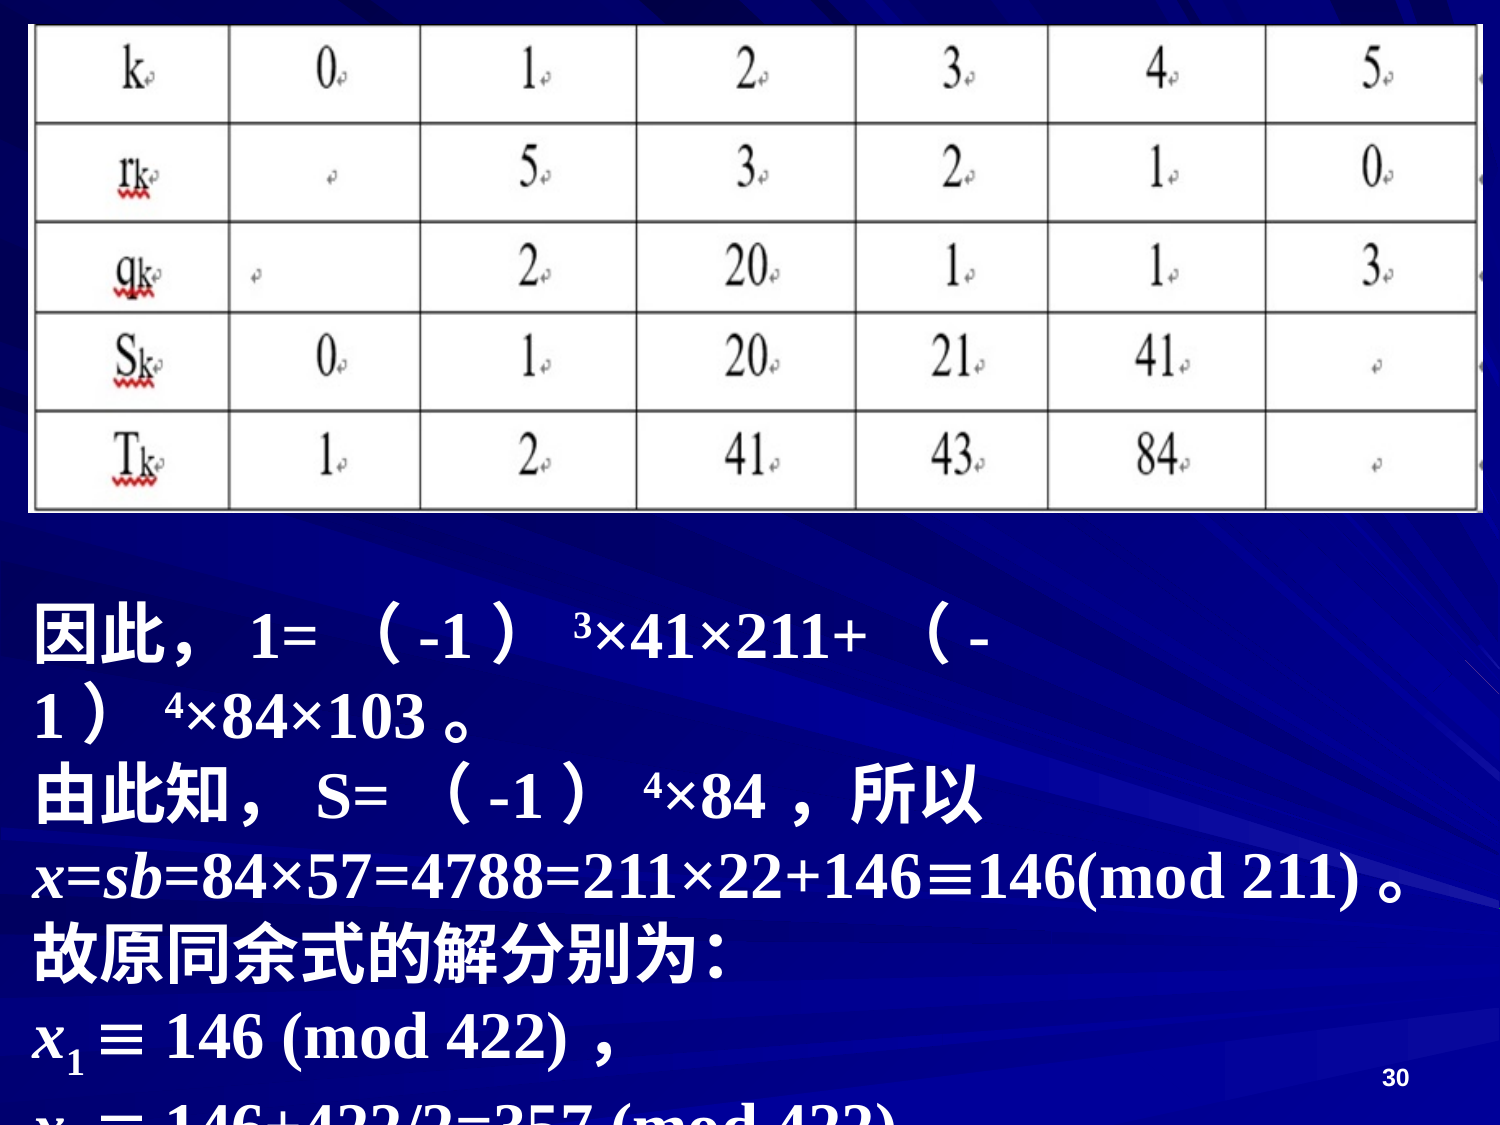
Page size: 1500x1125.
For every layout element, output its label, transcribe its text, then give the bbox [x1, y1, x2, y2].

picture [28, 24, 1483, 513]
list 因此，1=（-1）3×41×211+（-1）4×84×103。 由此知，S=（-1）4×84，所以x=sb=84×57=4788=211×22+146146(mod 211)。 故原同余式的解分别为： x1  146 (mod 422)， x2  146+422/2=357 (mod 422)。 [17, 24, 1483, 1100]
slide_number 30 [1074, 1024, 1425, 1100]
